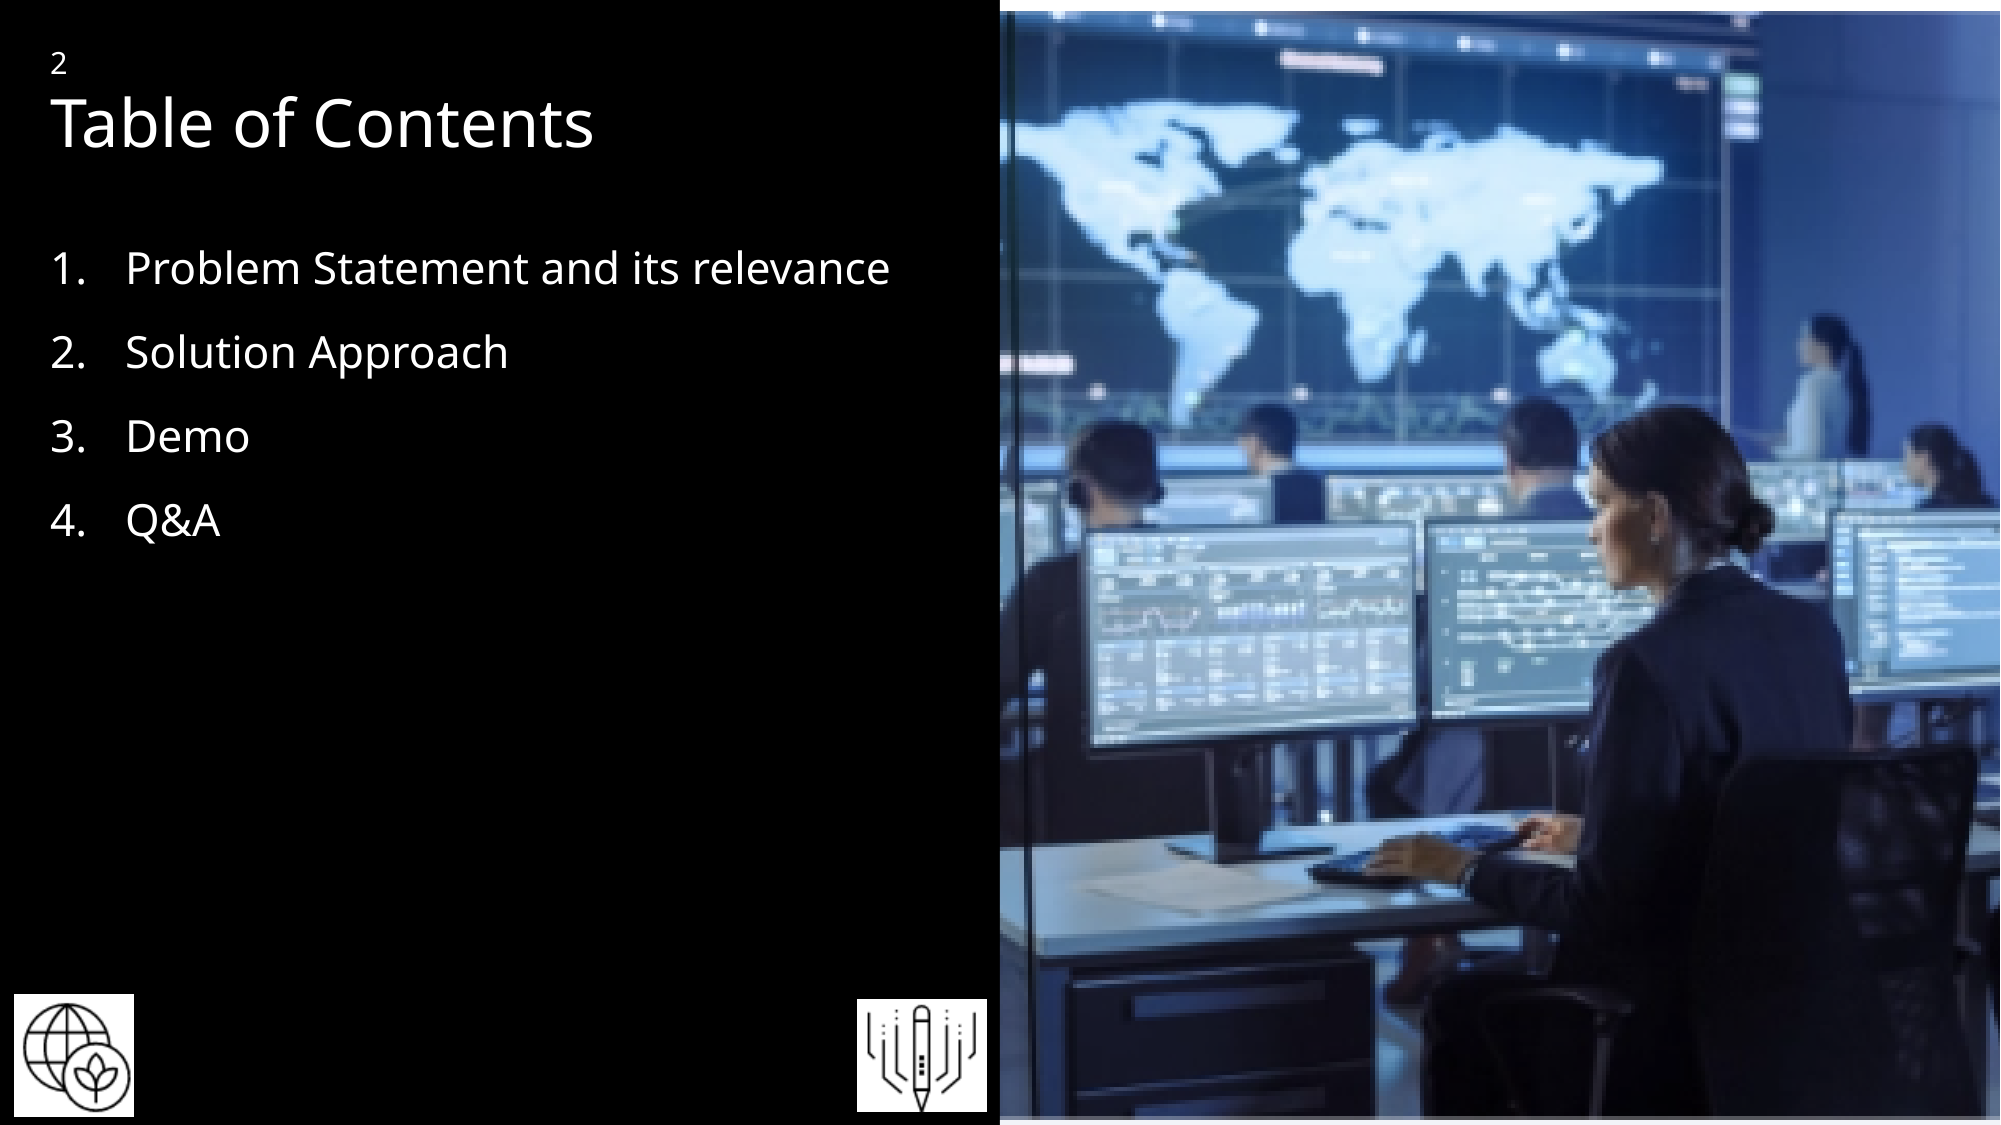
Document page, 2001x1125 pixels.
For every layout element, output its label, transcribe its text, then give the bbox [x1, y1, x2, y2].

text_box Table of Contents [49, 110, 950, 230]
picture [856, 999, 987, 1113]
text_box [49, 43, 950, 110]
picture [14, 994, 134, 1117]
text_box Problem Statement and its relevance Solution Approach Demo Q&A [49, 239, 950, 1025]
picture [999, 0, 2000, 1125]
